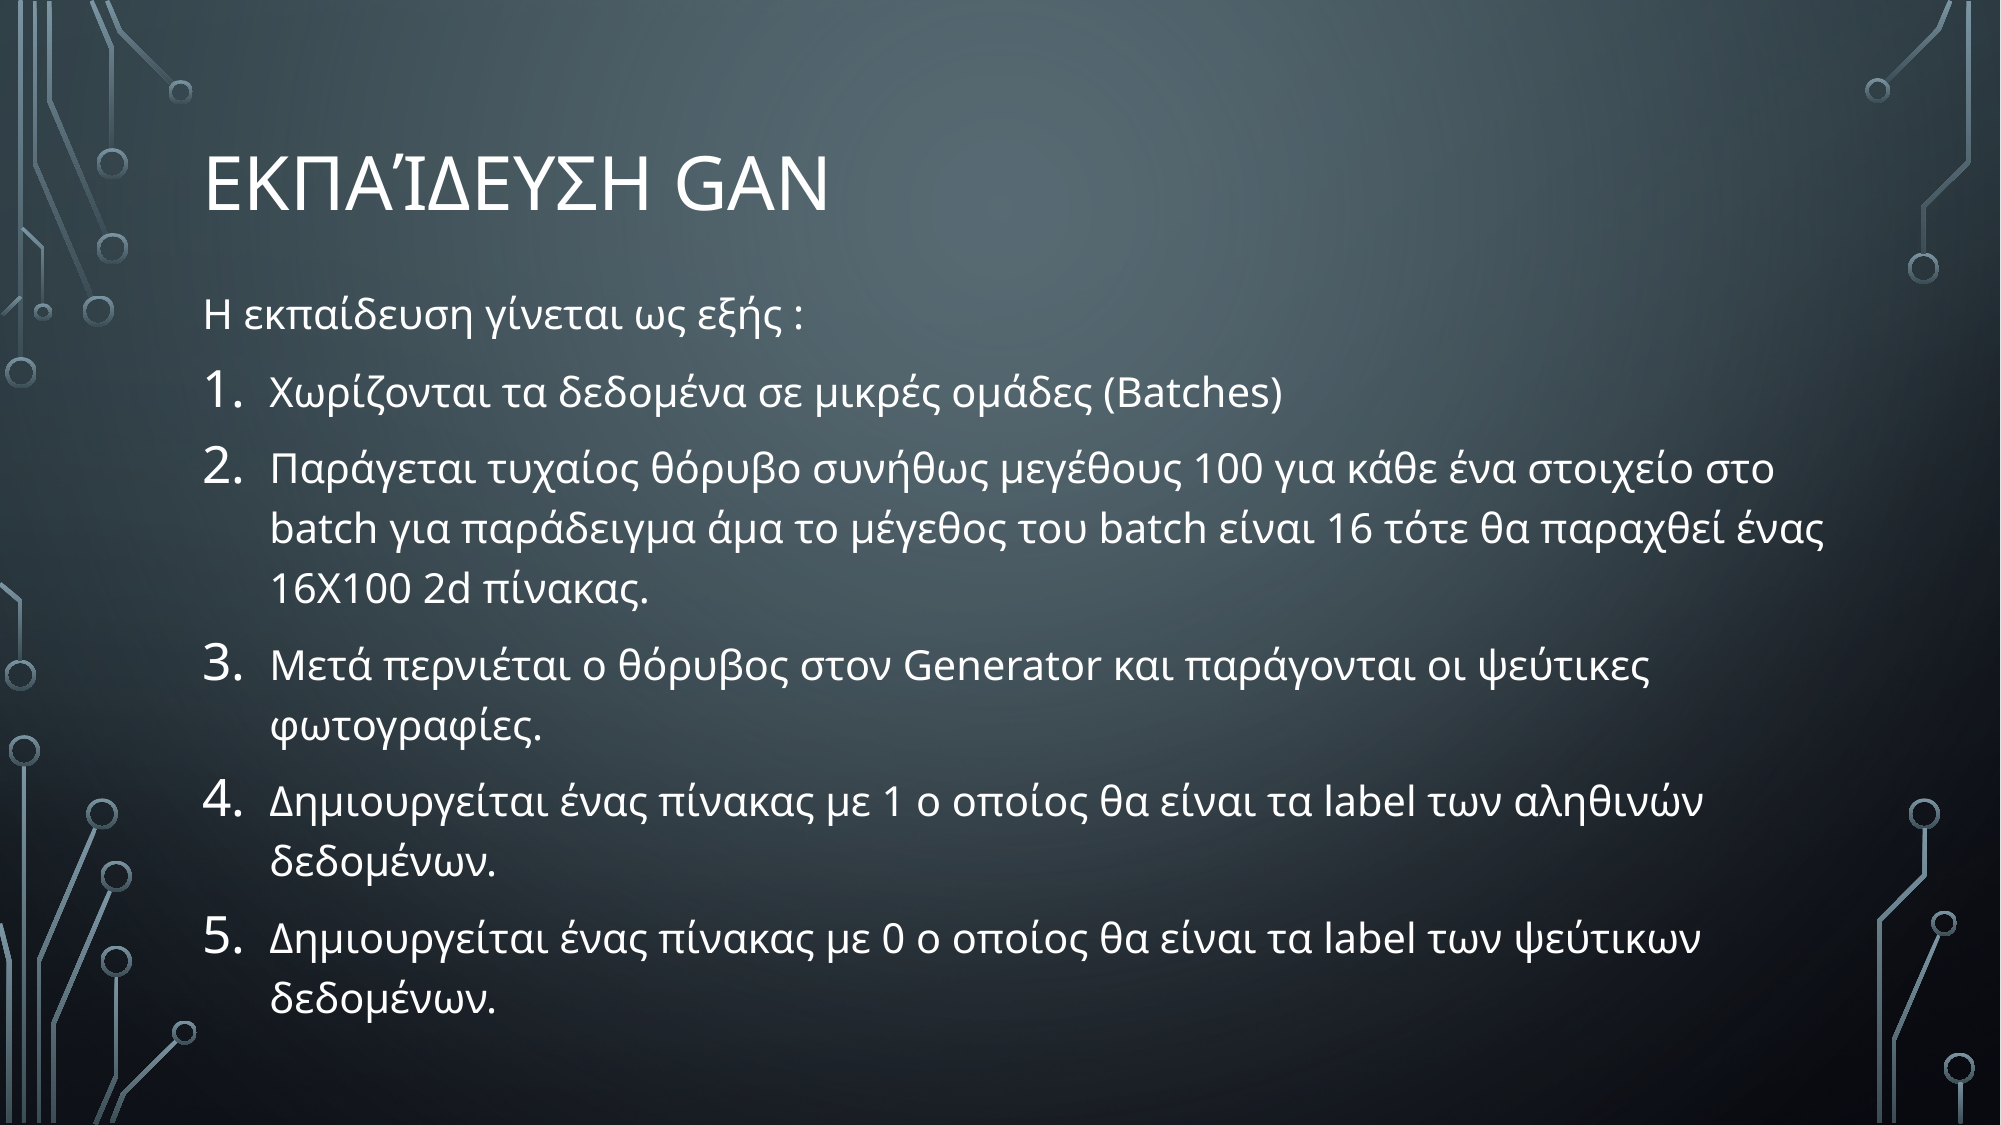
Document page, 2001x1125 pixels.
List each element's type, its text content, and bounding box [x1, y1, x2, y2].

title Εκπαίδευση GAN [187, 101, 1813, 271]
list Η εκπαίδευση γίνεται ως εξής : Χωρίζονται τα δεδομένα σε μικρές ομάδες (Batches) Παράγεται τυχαίος θόρυβο συνήθως μεγέθους 100 για κάθε ένα στοιχείο στο batch για παράδειγμα άμα το μέγεθος του batch είναι 16 τότε θα παραχθεί ένας 16Χ100 2d πίνακας. Μετά περνιέται ο θόρυβος στον Generator και παράγονται οι ψεύτικες φωτογραφίες. Δημιουργείται ένας πίνακας με 1 ο οποίος θα είναι τα label των αληθινών δεδομένων. Δημιουργείται ένας πίνακας με 0 ο οποίος θα είναι τα label των ψεύτικων δεδομένων. [187, 271, 1843, 1037]
